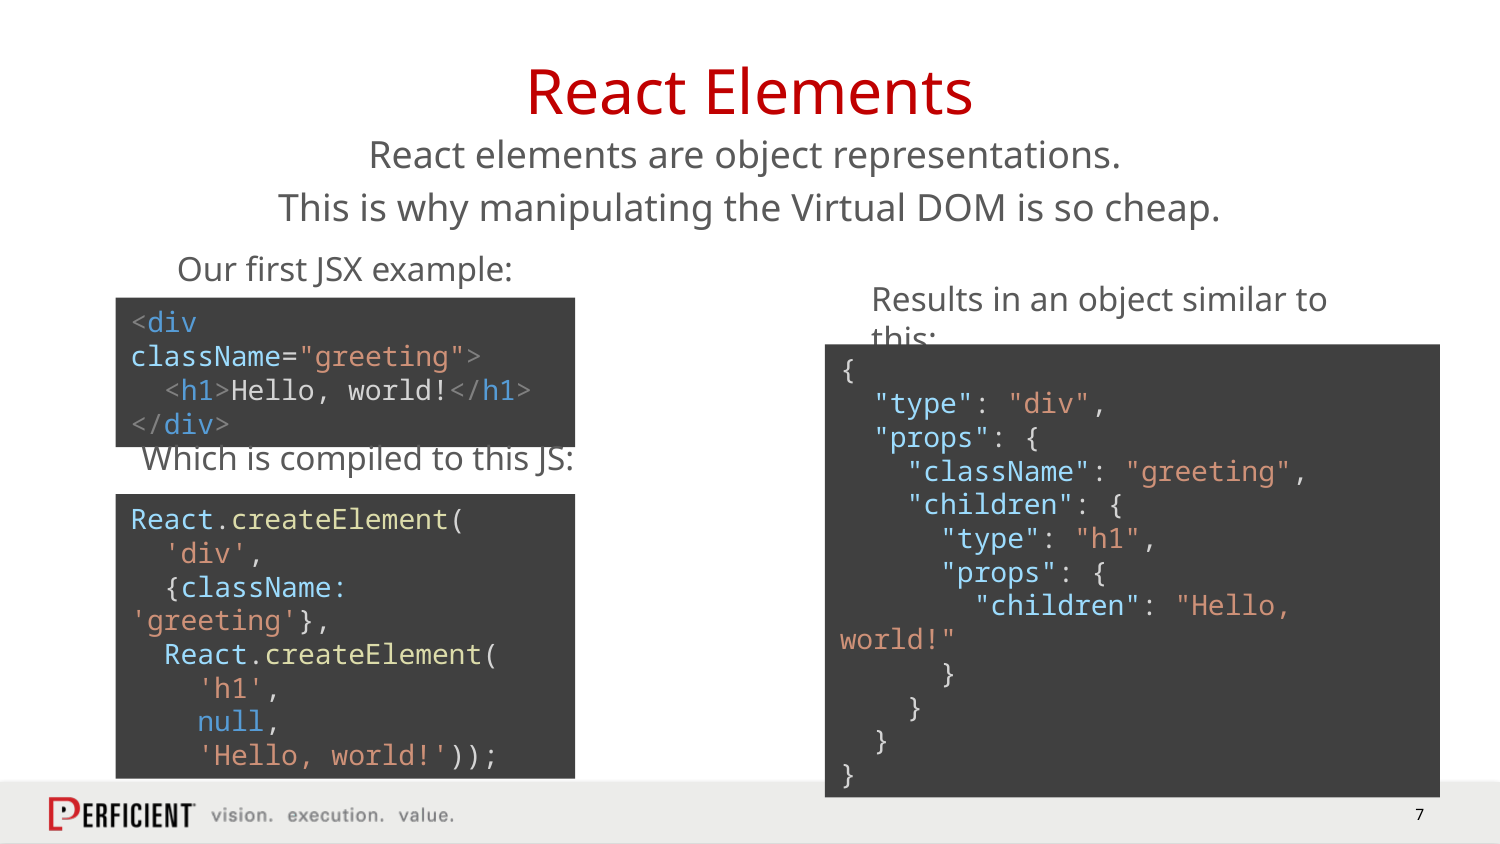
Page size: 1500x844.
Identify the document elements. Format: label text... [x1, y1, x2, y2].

text_box <div className="greeting"> <h1>Hello, world!</h1> </div> [115, 297, 576, 448]
text_box Results in an object similar to this: [807, 270, 1407, 331]
list React elements are object representations. This is why manipulating the Virtual DOM is so cheap. [152, 123, 1348, 202]
picture [43, 789, 459, 841]
text_box Which is compiled to this JS: [126, 429, 590, 518]
text_box { "type": "div", "props": { "className": "greeting", "children": { "type": "h1", "props": { "children": "Hello, world!" } } } } [824, 344, 1440, 798]
title React Elements [0, 45, 1500, 140]
text_box Our first JSX example: [162, 241, 529, 330]
text_box React.createElement( 'div', {className: 'greeting'}, React.createElement( 'h1', null, 'Hello, world!')); [115, 494, 576, 779]
